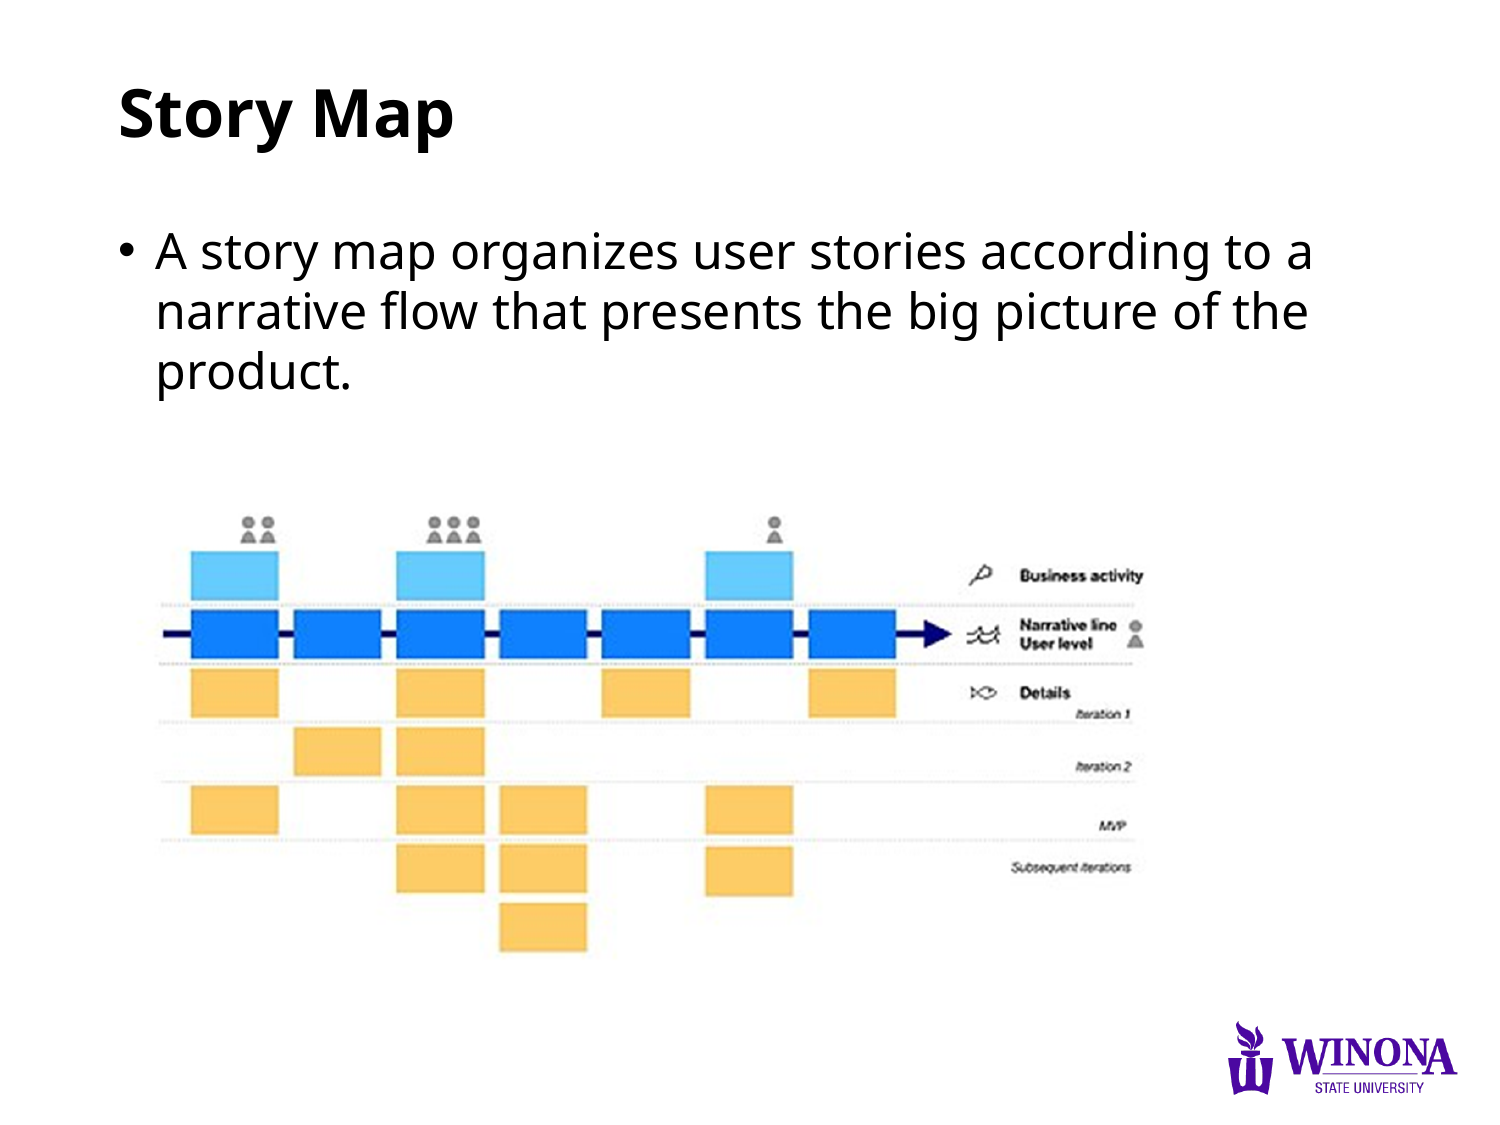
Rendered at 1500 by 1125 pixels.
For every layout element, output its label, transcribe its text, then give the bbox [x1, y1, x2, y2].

list A story map organizes user stories according to a narrative flow that presents the big picture of the product. [103, 212, 1397, 1014]
title Story Map [103, 59, 1397, 172]
picture [1208, 1001, 1476, 1112]
picture [103, 444, 1210, 999]
